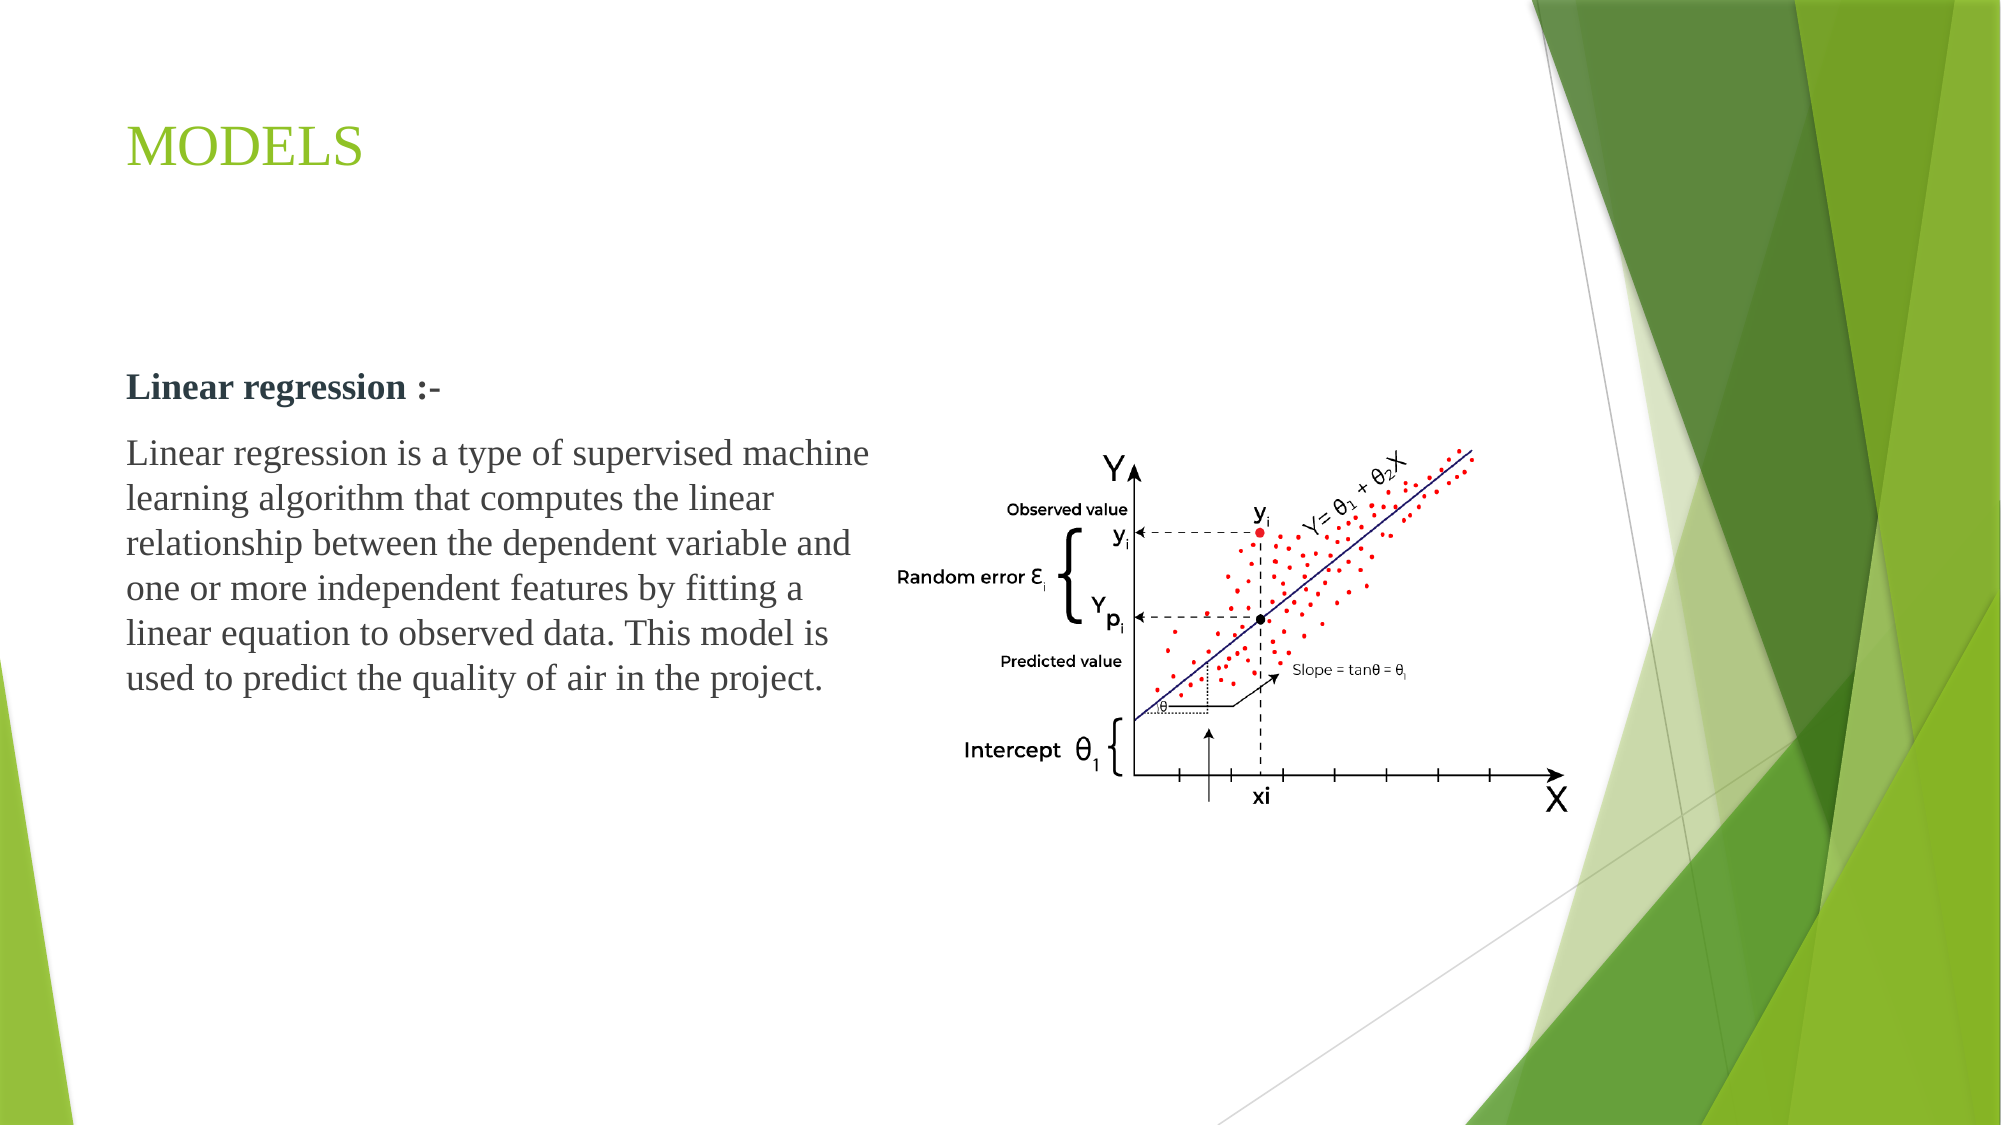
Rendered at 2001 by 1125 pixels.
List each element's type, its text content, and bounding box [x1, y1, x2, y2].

list Linear regression :- Linear regression is a type of supervised machine learning algorithm that computes the linear relationship between the dependent variable and one or more independent features by fitting a linear equation to observed data. This model is used to predict the quality of air in the project. [111, 354, 906, 992]
picture [880, 373, 1578, 837]
title MODELS [111, 99, 1522, 317]
